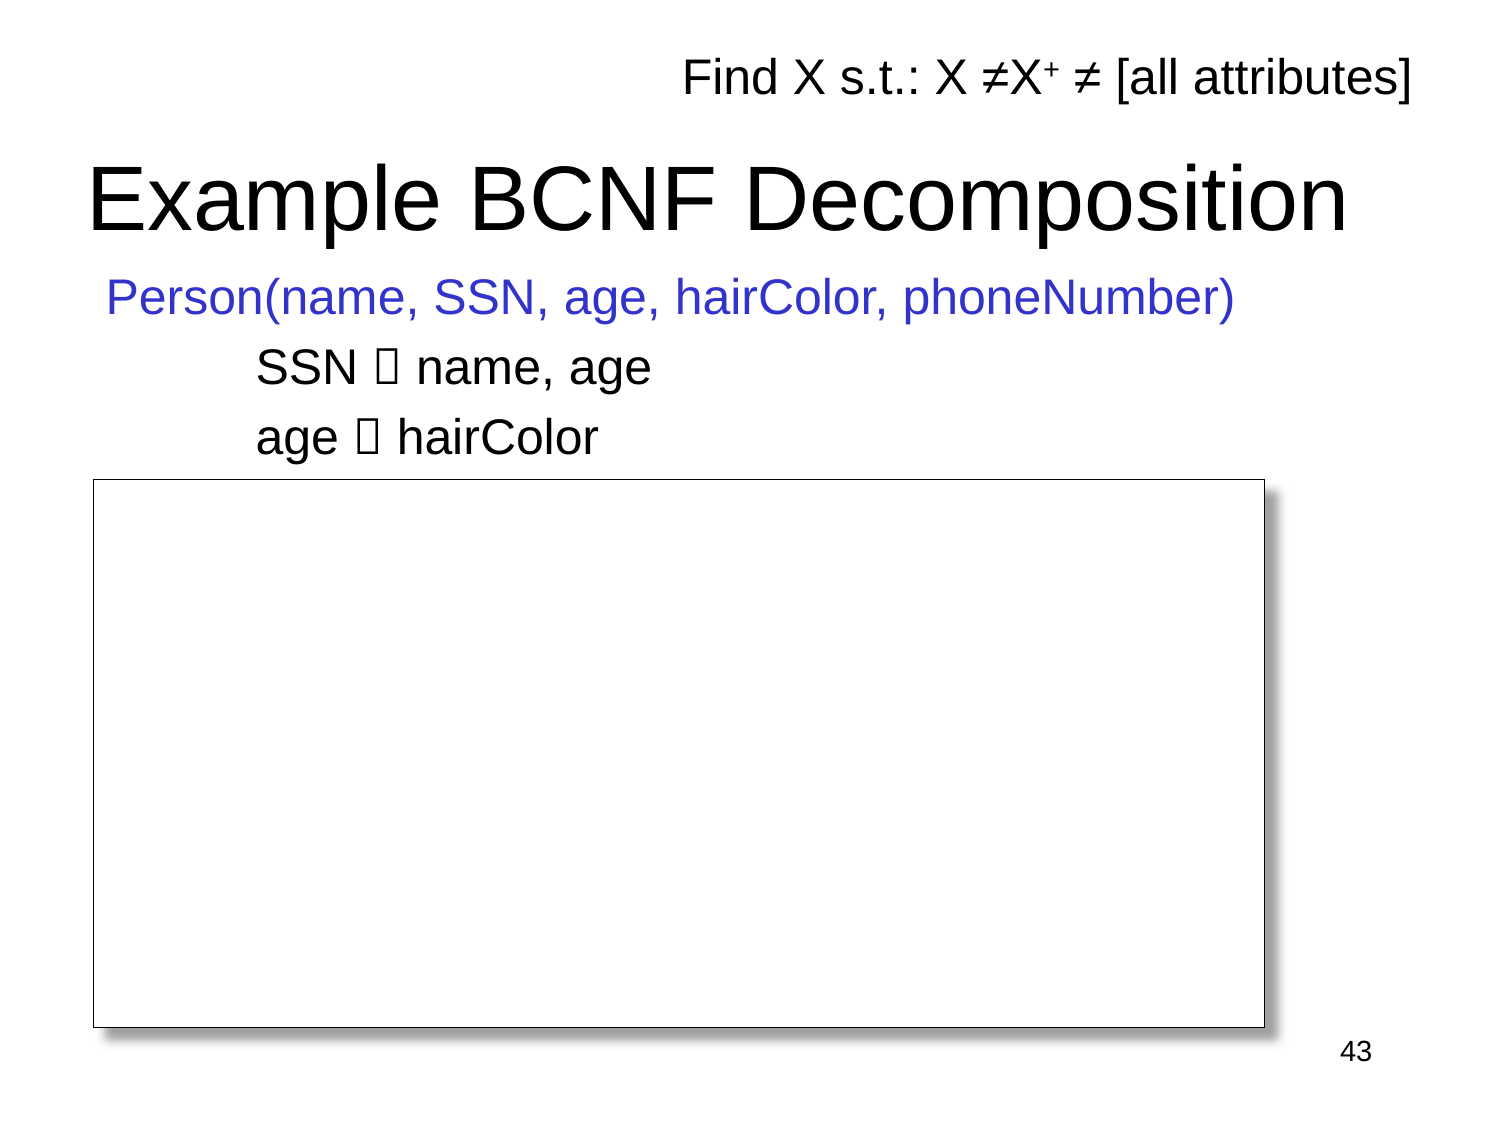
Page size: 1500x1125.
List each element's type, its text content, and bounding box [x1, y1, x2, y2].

text_box Person(name, SSN, age, hairColor, phoneNumber) SSN  name, age age  hairColor [90, 256, 1252, 472]
slide_number 43 [1074, 1024, 1388, 1101]
title Example BCNF Decomposition [49, 99, 1388, 288]
text_box [93, 479, 1265, 1028]
text_box Find X s.t.: X ≠X+ ≠ [all attributes] [667, 37, 1429, 113]
